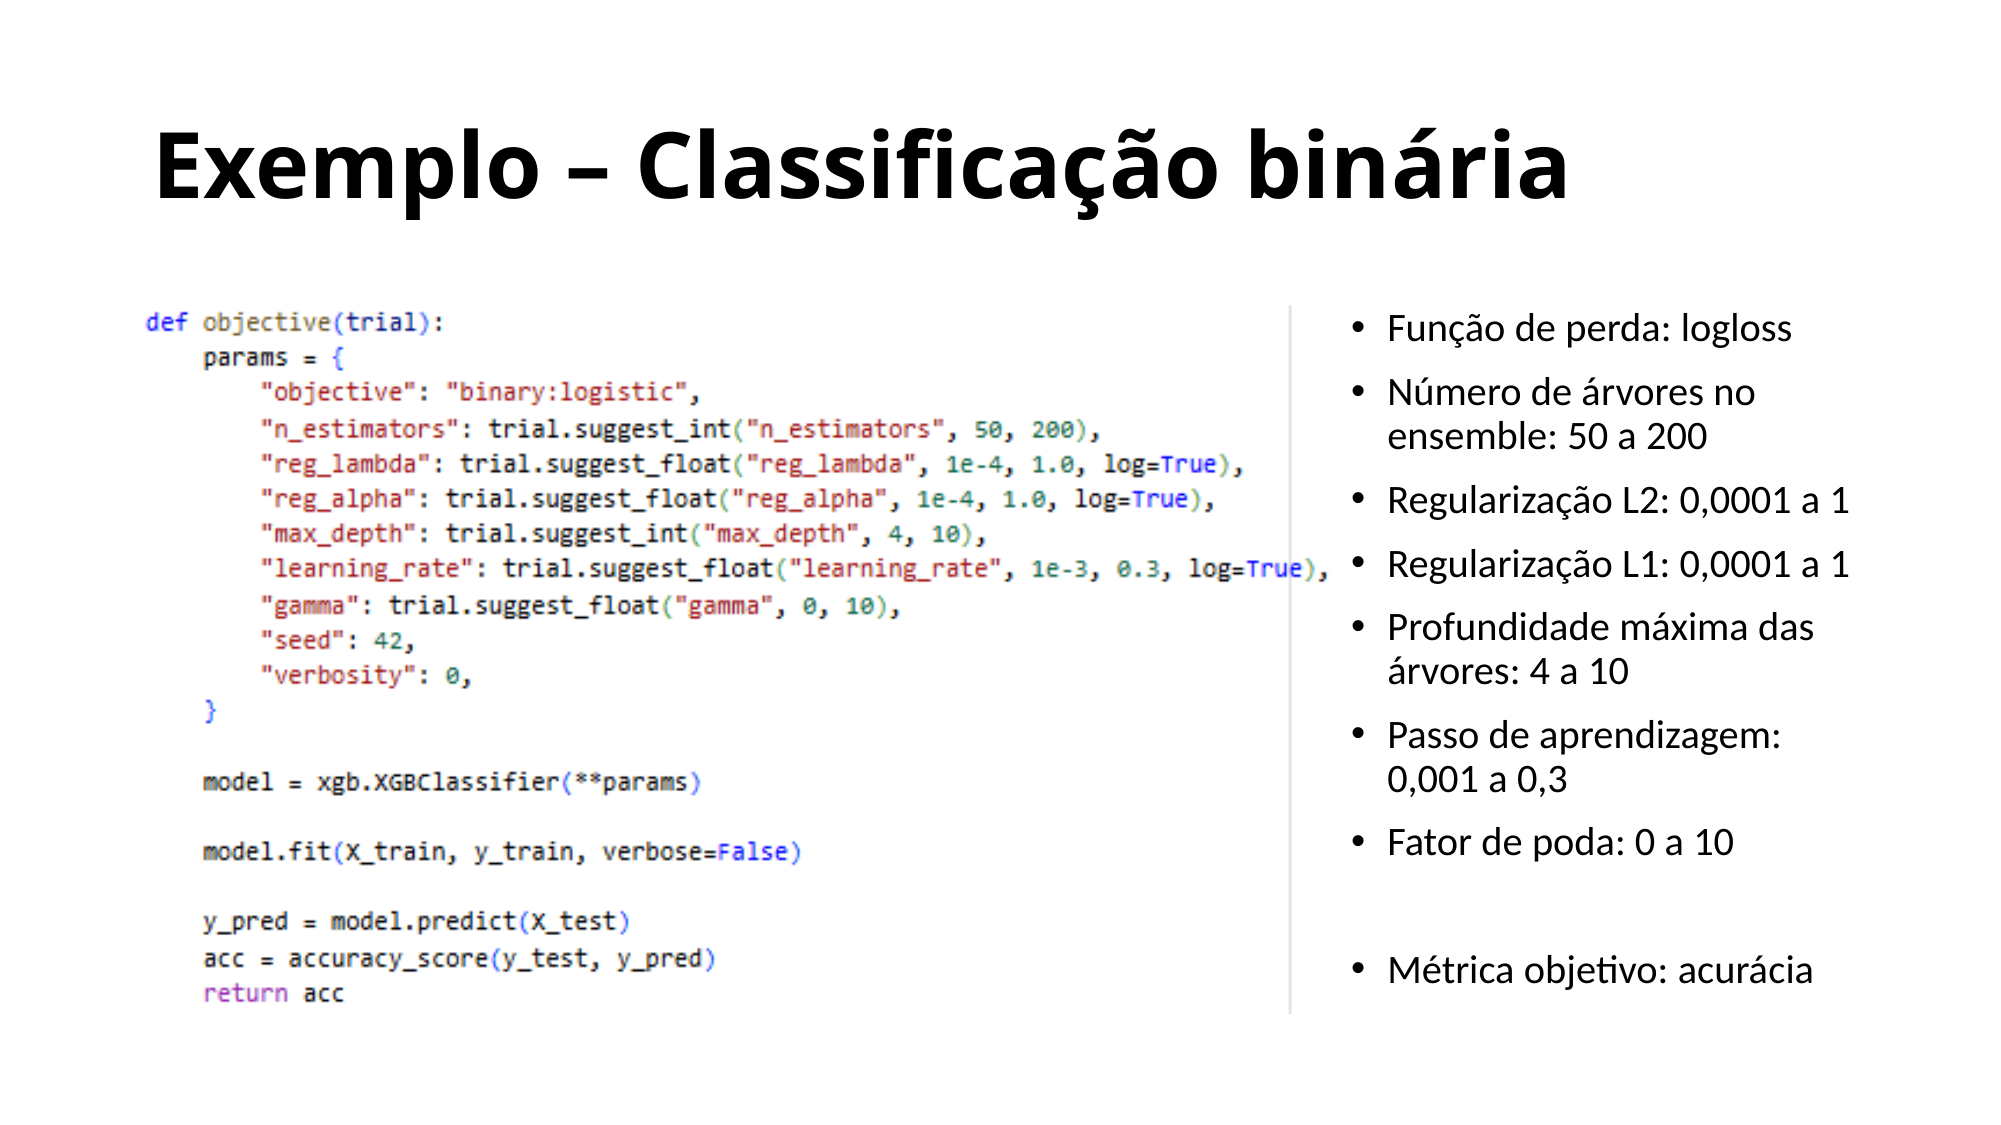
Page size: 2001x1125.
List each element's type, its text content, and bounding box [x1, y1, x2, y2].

title Exemplo – Classificação binária [137, 59, 1863, 278]
list Função de perda: logloss Número de árvores no ensemble: 50 a 200 Regularização L2: 0,0001 a 1 Regularização L1: 0,0001 a 1 Profundidade máxima das árvores: 4 a 10 Passo de aprendizagem: 0,001 a 0,3 Fator de poda: 0 a 10 Métrica objetivo: acurácia [1336, 299, 1882, 1014]
picture [137, 299, 1336, 1014]
